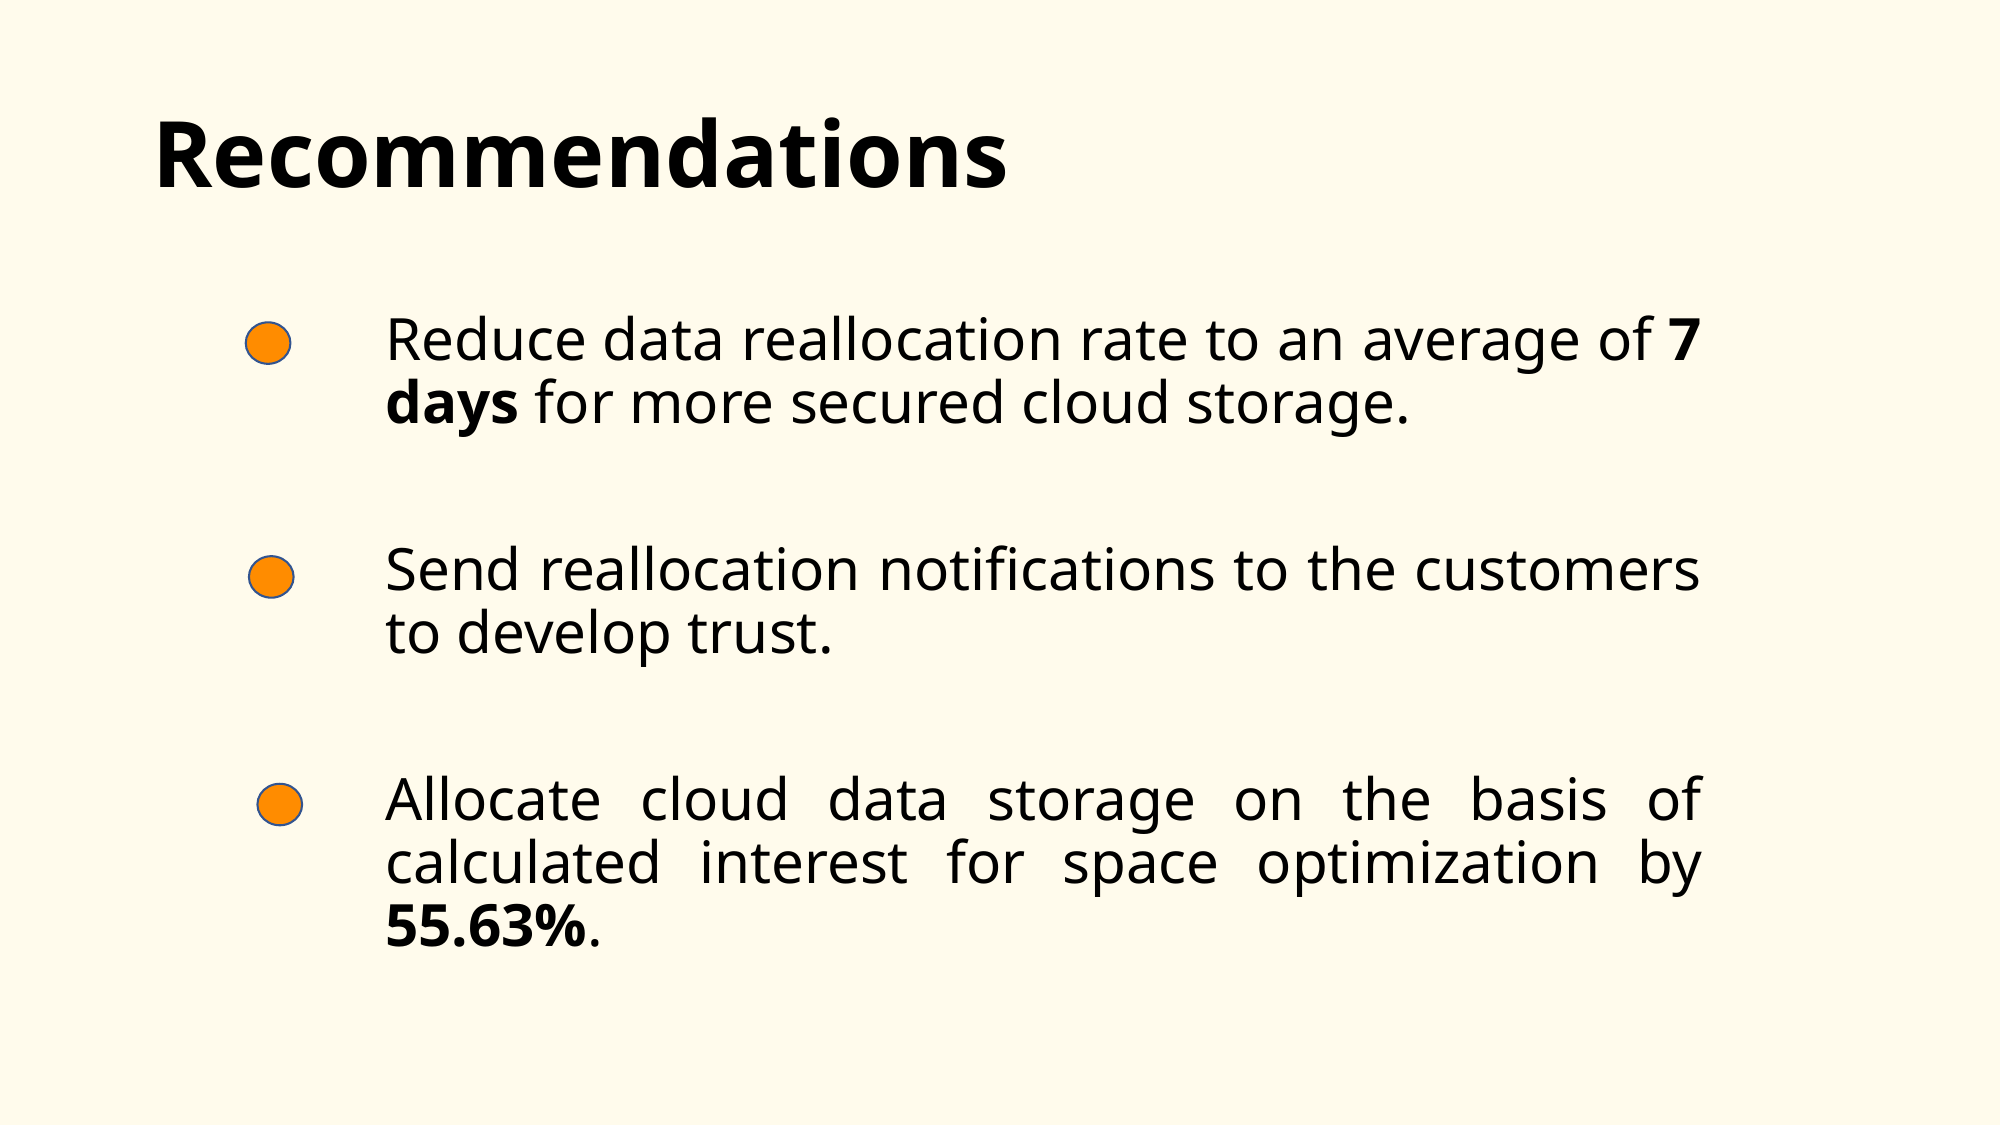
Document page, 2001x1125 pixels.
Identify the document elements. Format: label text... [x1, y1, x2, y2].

text_box [244, 321, 292, 365]
text_box [247, 555, 295, 599]
list Reduce data reallocation rate to an average of 7 days for more secured cloud storage. Send reallocation notifications to the customers to develop trust. Allocate cloud data storage on the basis of calculated interest for space optimization by 55.63%. [201, 302, 1717, 1017]
title Recommendations [137, 59, 1863, 256]
text_box [256, 782, 304, 827]
